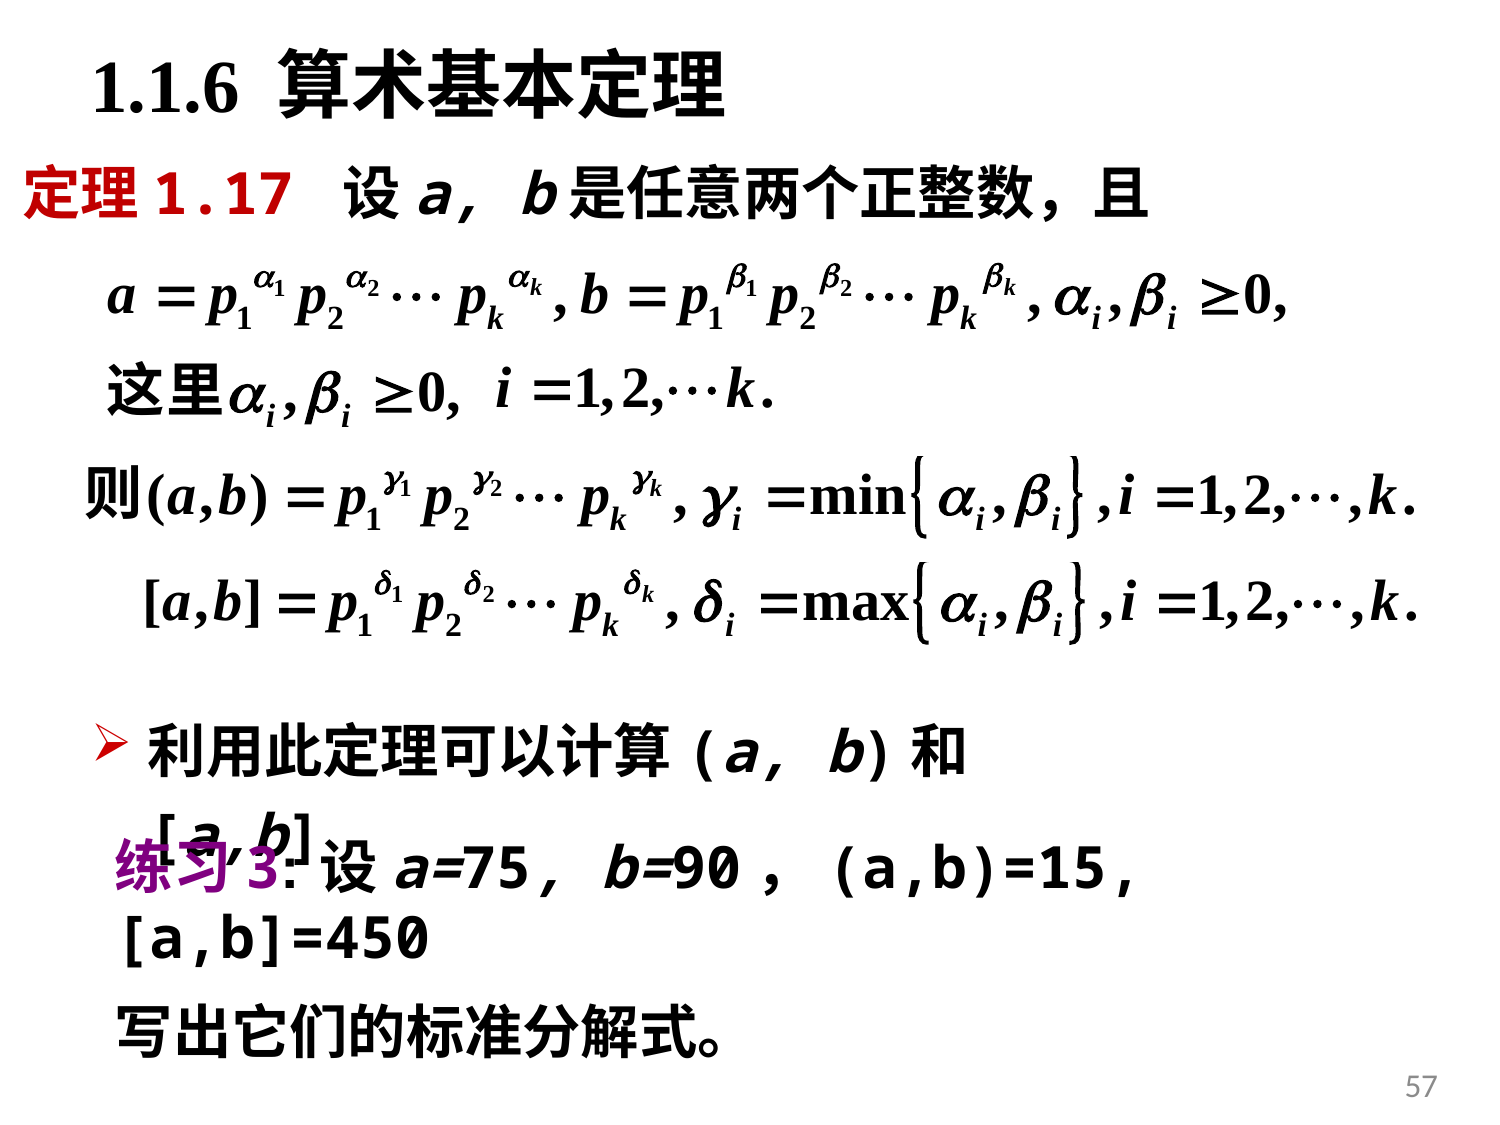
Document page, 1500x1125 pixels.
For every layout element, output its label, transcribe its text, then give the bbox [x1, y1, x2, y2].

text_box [143, 562, 1421, 649]
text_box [105, 359, 464, 433]
slide_number 57 [1103, 1066, 1454, 1102]
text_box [84, 455, 1418, 542]
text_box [491, 361, 778, 423]
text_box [105, 255, 1292, 335]
title 1.1.6 算术基本定理 [74, 6, 1290, 160]
text_box 利用此定理可以计算(a, b)和[a,b] [76, 692, 1117, 811]
text_box 练习3: 设a=75, b=90，(a,b)=15, [a,b]=450 写出它们的标准分解式。 [100, 823, 1414, 1073]
text_box 定理1.17 设a, b是任意两个正整数，且 [8, 149, 1166, 234]
